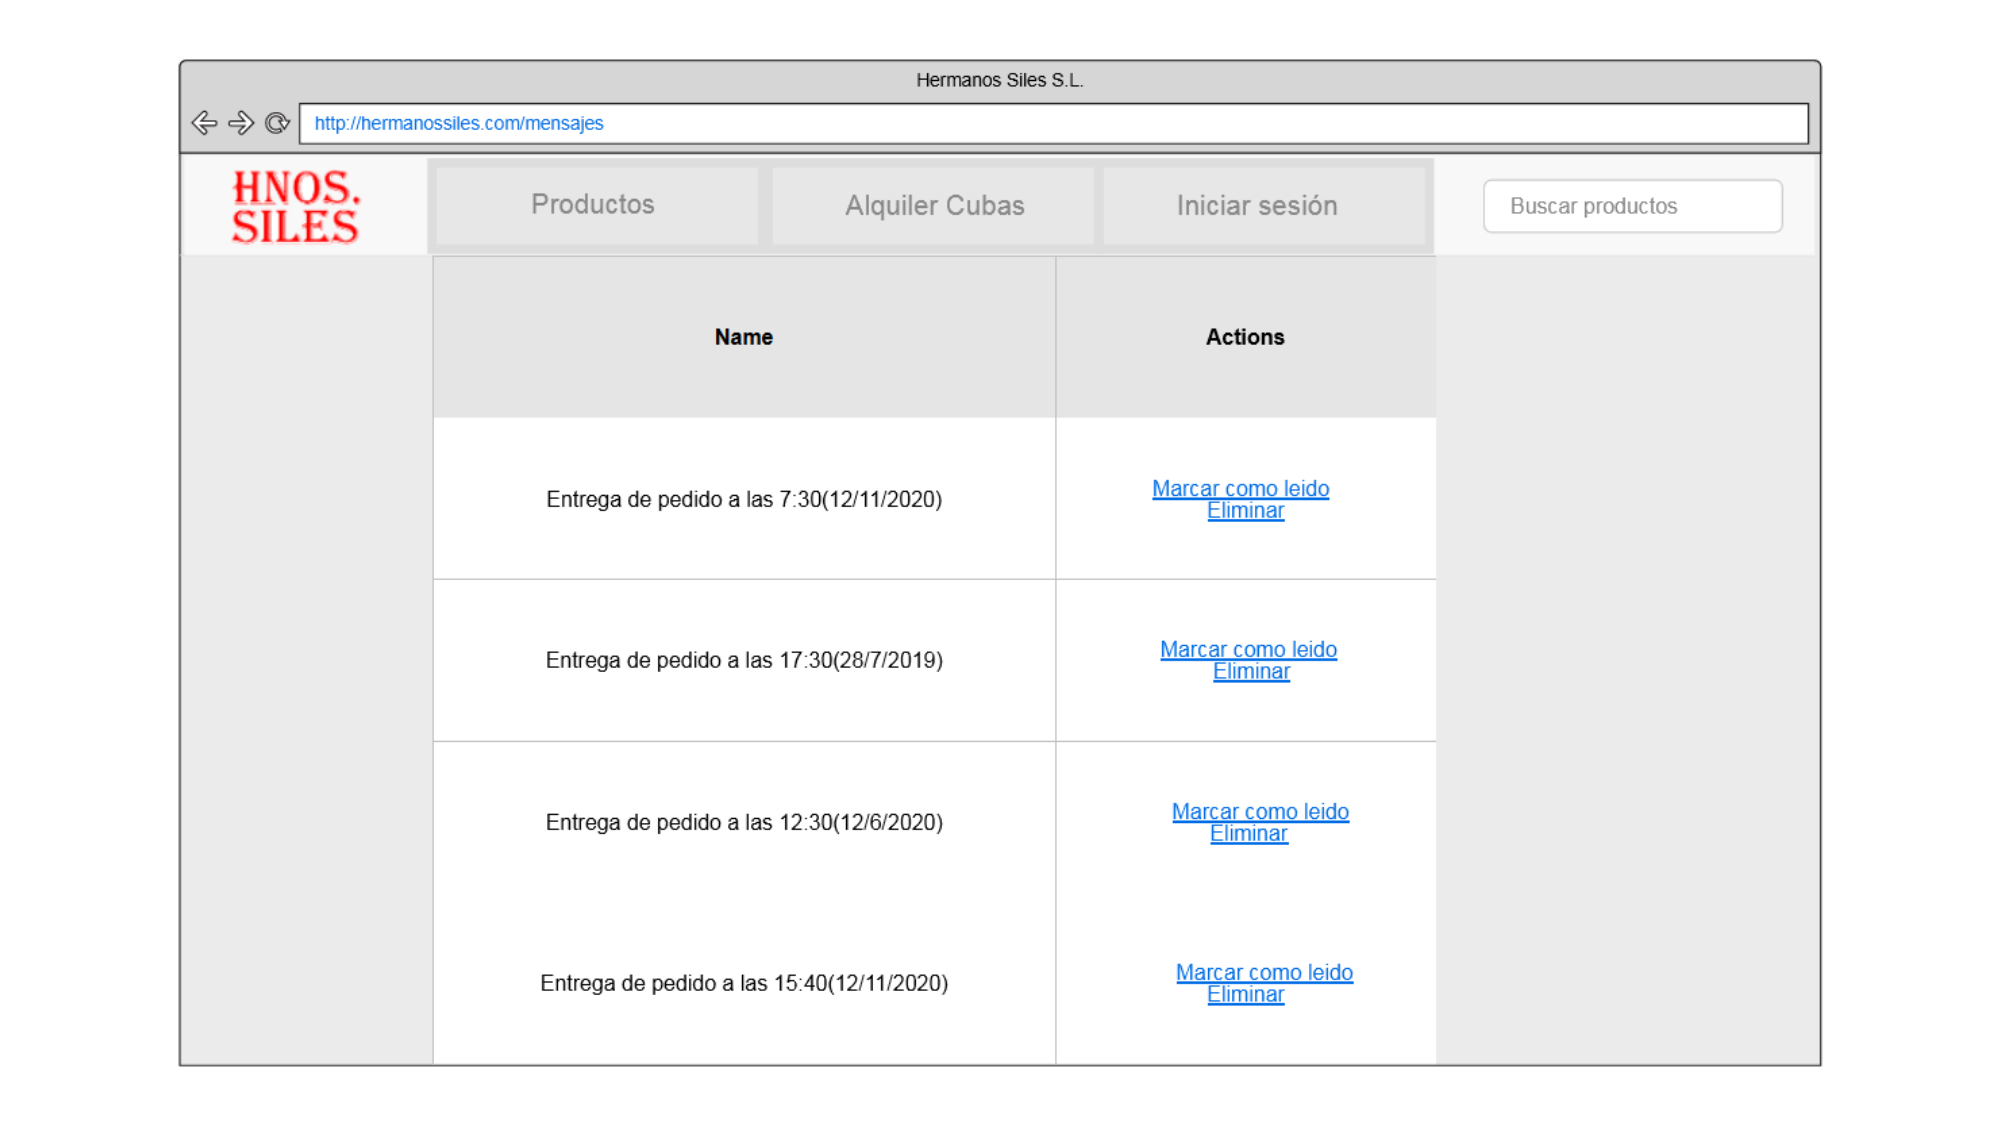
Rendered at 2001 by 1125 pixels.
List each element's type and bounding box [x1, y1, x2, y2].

picture [176, 57, 1824, 1068]
